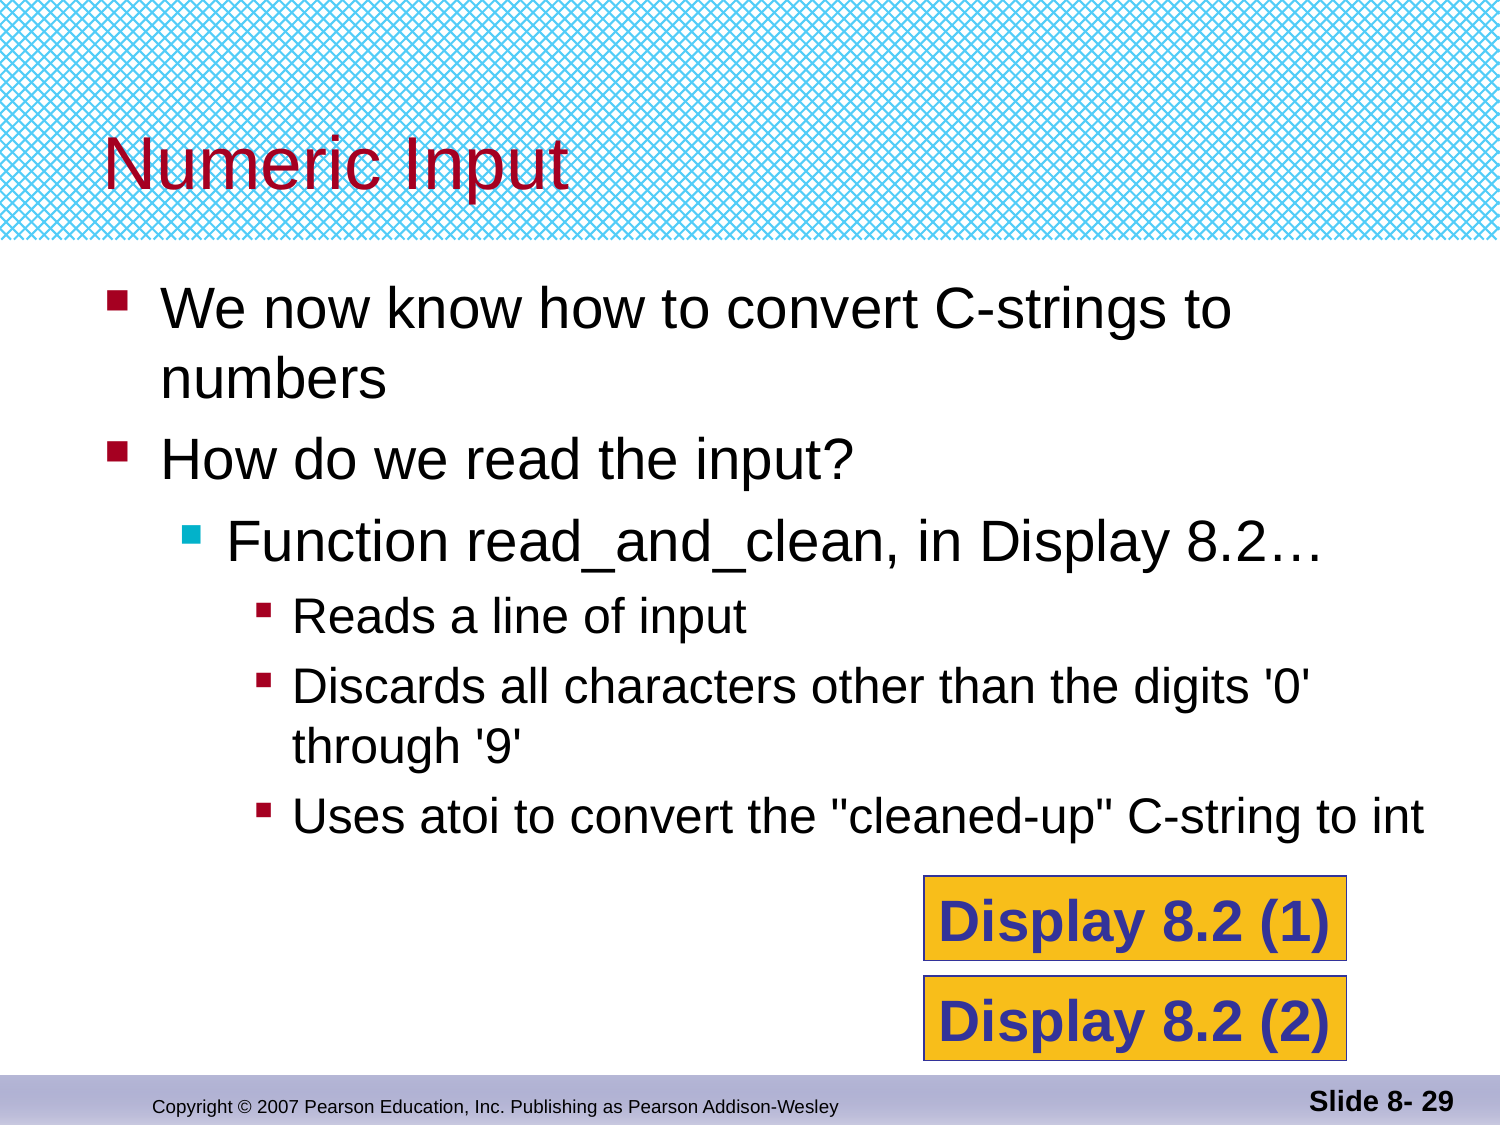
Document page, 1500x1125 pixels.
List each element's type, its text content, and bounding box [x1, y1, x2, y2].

slide_number Slide 8- 29 [1156, 1049, 1470, 1125]
text_box Display 8.2 (2) [923, 1013, 1347, 1061]
list We now know how to convert C-strings to numbers How do we read the input? Function read_and_clean, in Display 8.2… Reads a line of input Discards all characters other than the digits '0' through '9' Uses atoi to convert the "cleaned-up" C-string to int [89, 262, 1451, 1013]
title Numeric Input [87, 49, 1451, 213]
